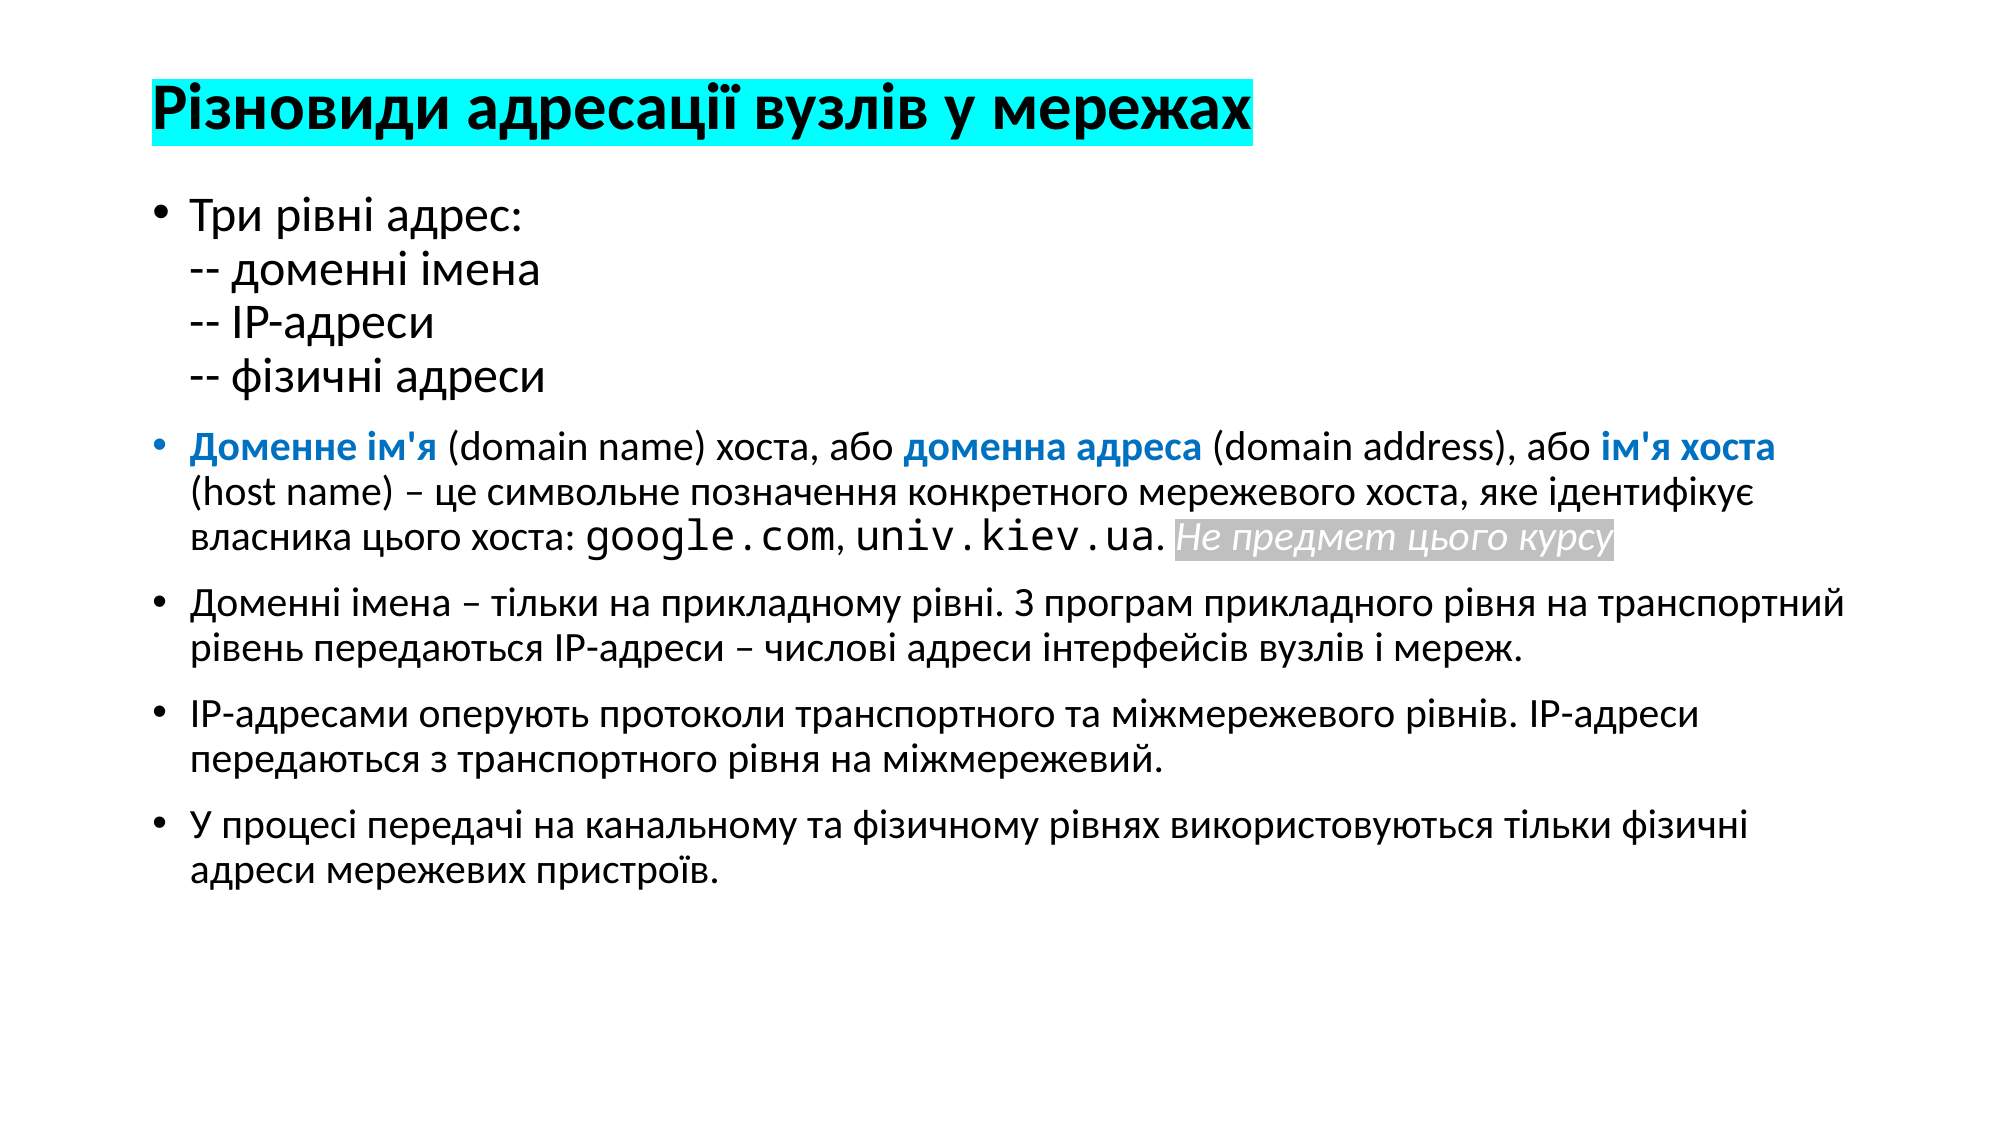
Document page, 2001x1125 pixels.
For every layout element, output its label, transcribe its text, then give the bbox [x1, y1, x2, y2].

list Три рівні адрес: -- доменні імена -- IP-адреси -- фізичні адреси Доменне ім'я (domain name) хоста, або доменна адреса (domain address), або ім'я хоста (host name) – це символьне позначення конкретного мережевого хоста, яке ідентифікує власника цього хоста: google.com, univ.kiev.ua. Не предмет цього курсу Доменні імена – тільки на прикладному рівні. З програм прикладного рівня на транспортний рівень передаються IP-адреси – числові адреси інтерфейсів вузлів і мереж. IP-адресами оперують протоколи транспортного та міжмережевого рівнів. IP-адреси передаються з транспортного рівня на міжмережевий. У процесі передачі на канальному та фізичному рівнях використовуються тільки фізичні адреси мережевих пристроїв. [137, 180, 1863, 1014]
title Різновиди адресації вузлів у мережах [137, 59, 1863, 156]
